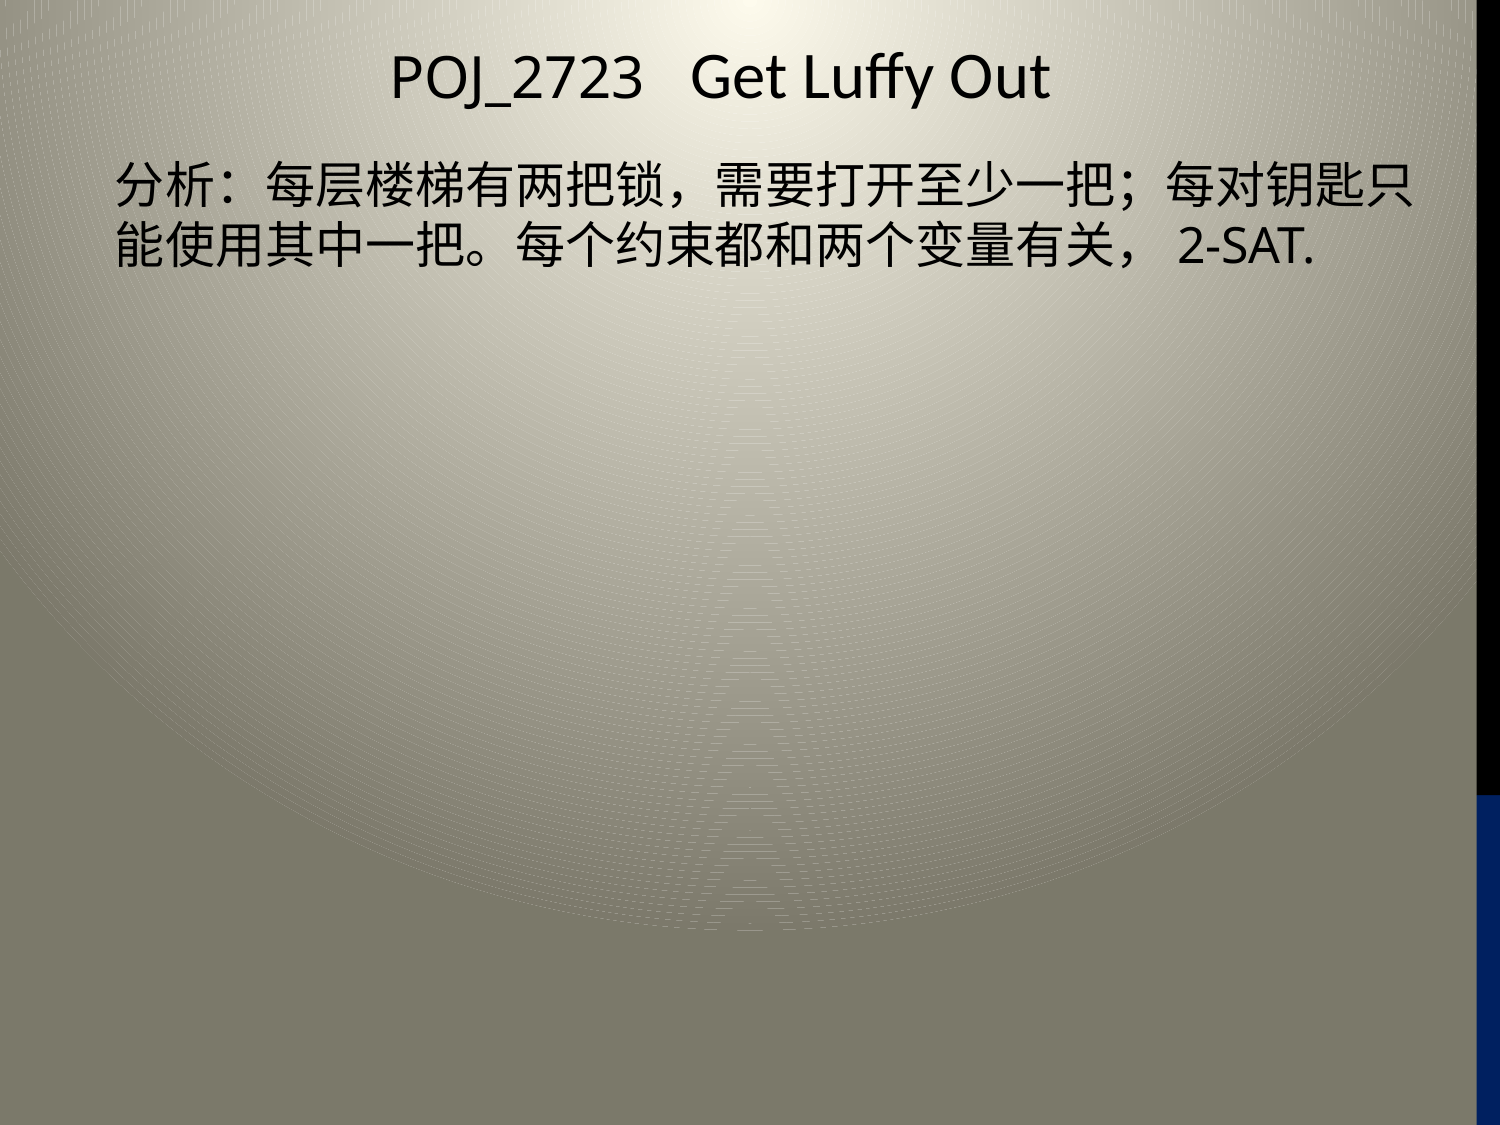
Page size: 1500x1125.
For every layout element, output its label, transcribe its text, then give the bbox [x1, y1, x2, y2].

title POJ_2723 Get Luffy Out [88, 0, 1352, 113]
text_box 分析：每层楼梯有两把锁，需要打开至少一把；每对钥匙只能使用其中一把。每个约束都和两个变量有关，2-SAT. [100, 146, 1447, 282]
text_box [64, 113, 1412, 180]
